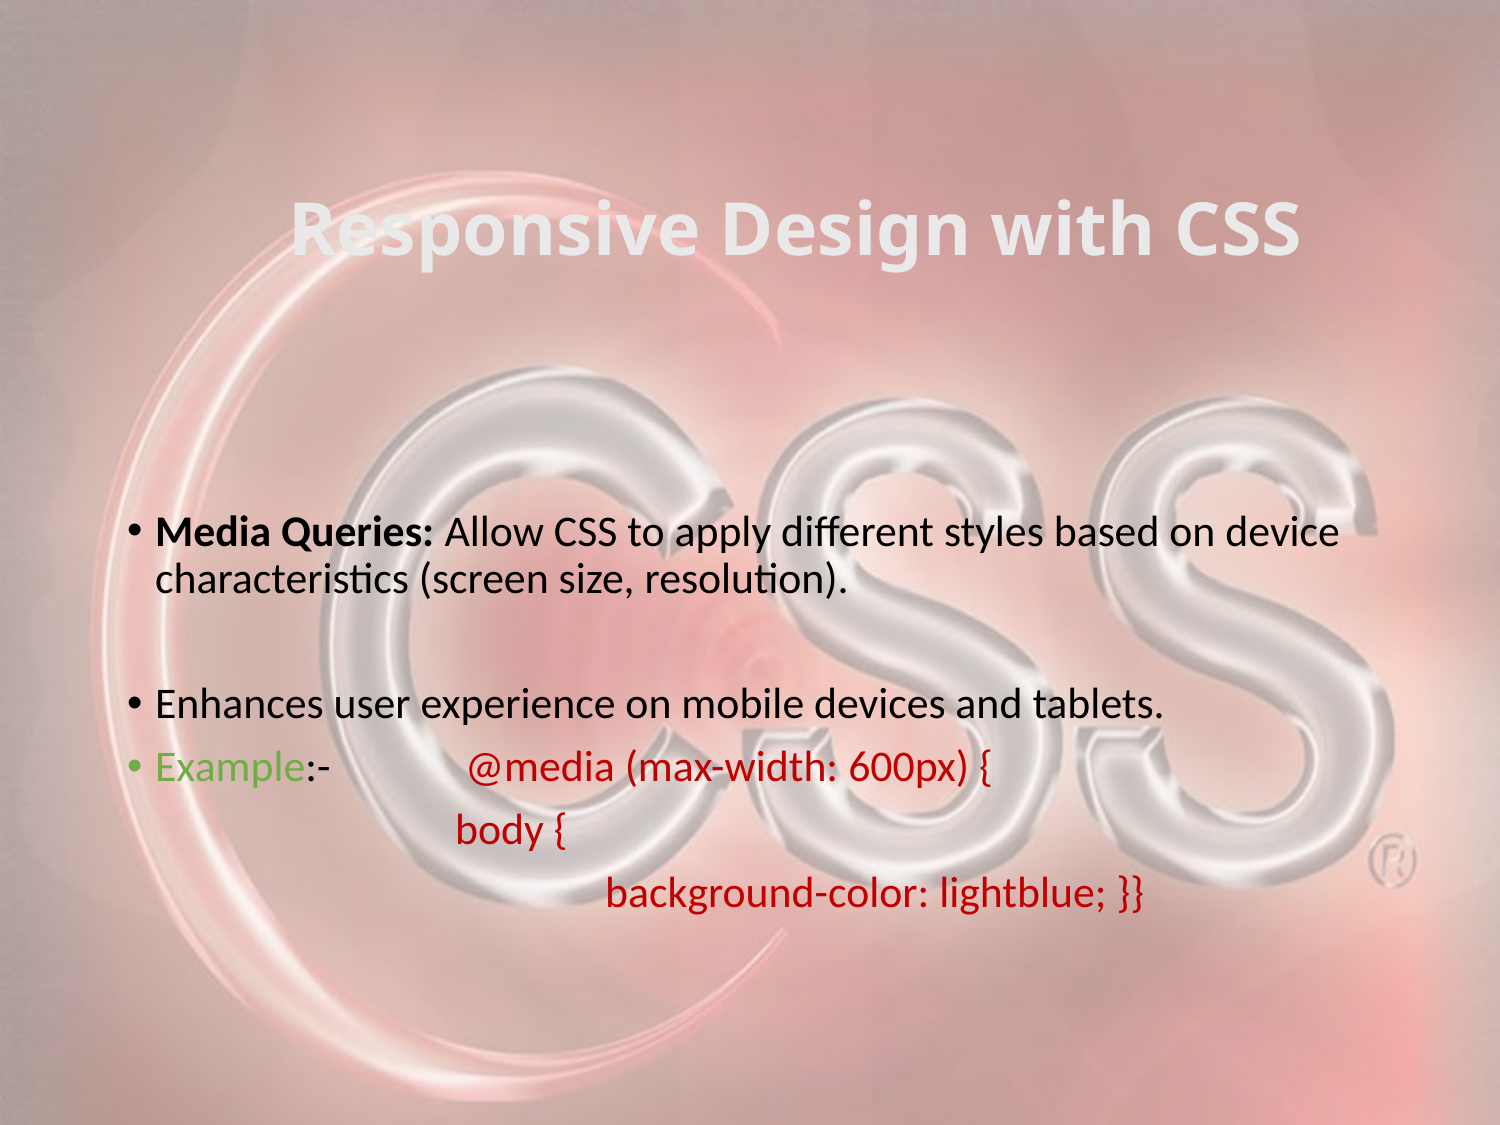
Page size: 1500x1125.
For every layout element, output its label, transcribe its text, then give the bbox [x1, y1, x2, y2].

title Responsive Design with CSS [194, 160, 1397, 303]
list Media Queries: Allow CSS to apply different styles based on device characteristics (screen size, resolution). Enhances user experience on mobile devices and tablets. Example:- @media (max-width: 600px) { body { background-color: lightblue; }} [112, 432, 1397, 1014]
